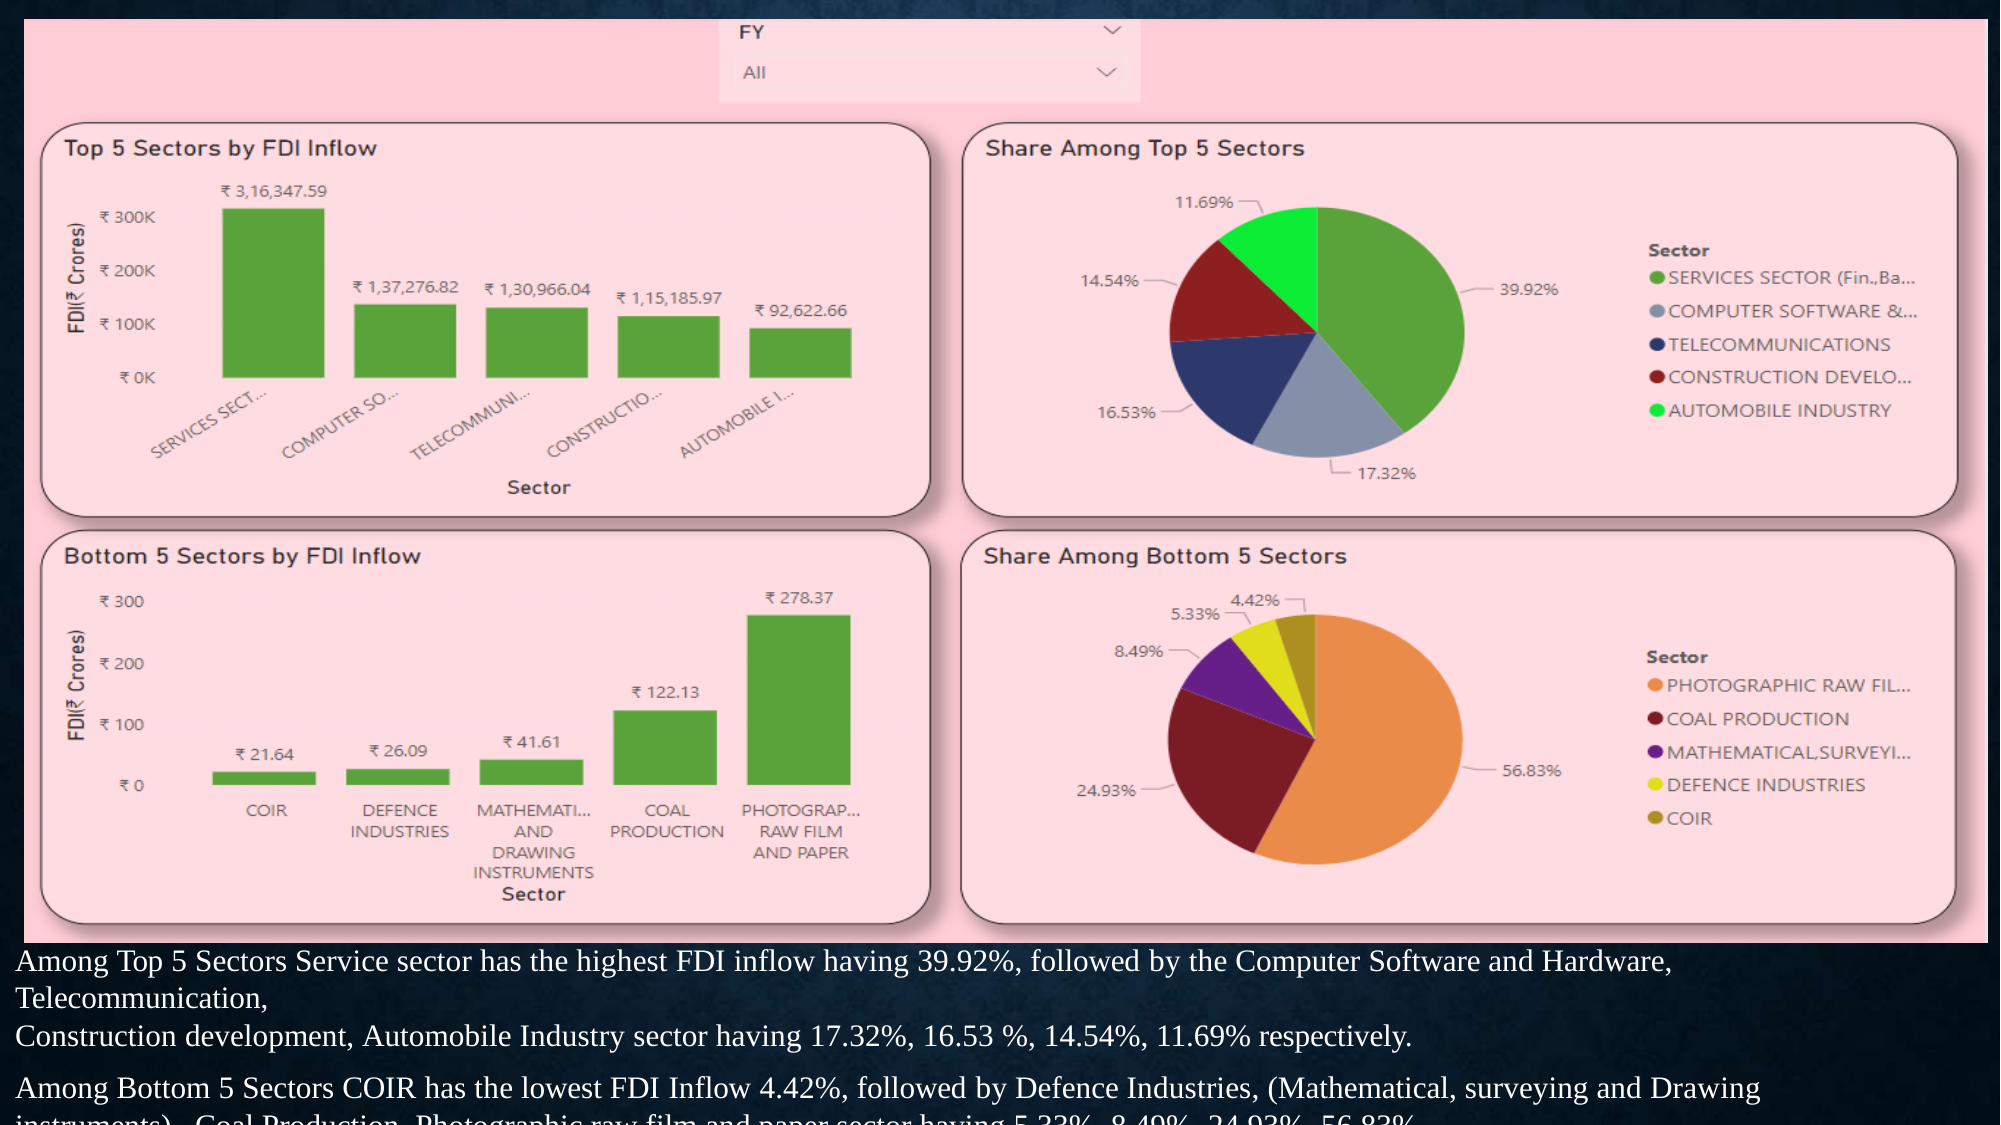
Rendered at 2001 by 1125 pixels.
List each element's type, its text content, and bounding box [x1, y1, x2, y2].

text_box Among Top 5 Sectors Service sector has the highest FDI inflow having 39.92%, followed by the Computer Software and Hardware, Telecommunication, Construction development, Automobile Industry sector having 17.32%, 16.53 %, 14.54%, 11.69% respectively. Among Bottom 5 Sectors COIR has the lowest FDI Inflow 4.42%, followed by Defence Industries, (Mathematical, surveying and Drawing instruments), Coal Production, Photographic raw film and paper sector having 5.33%, 8.49%, 24.93%, 56.83%. [12, 937, 1932, 1125]
picture [0, 0, 2000, 1125]
